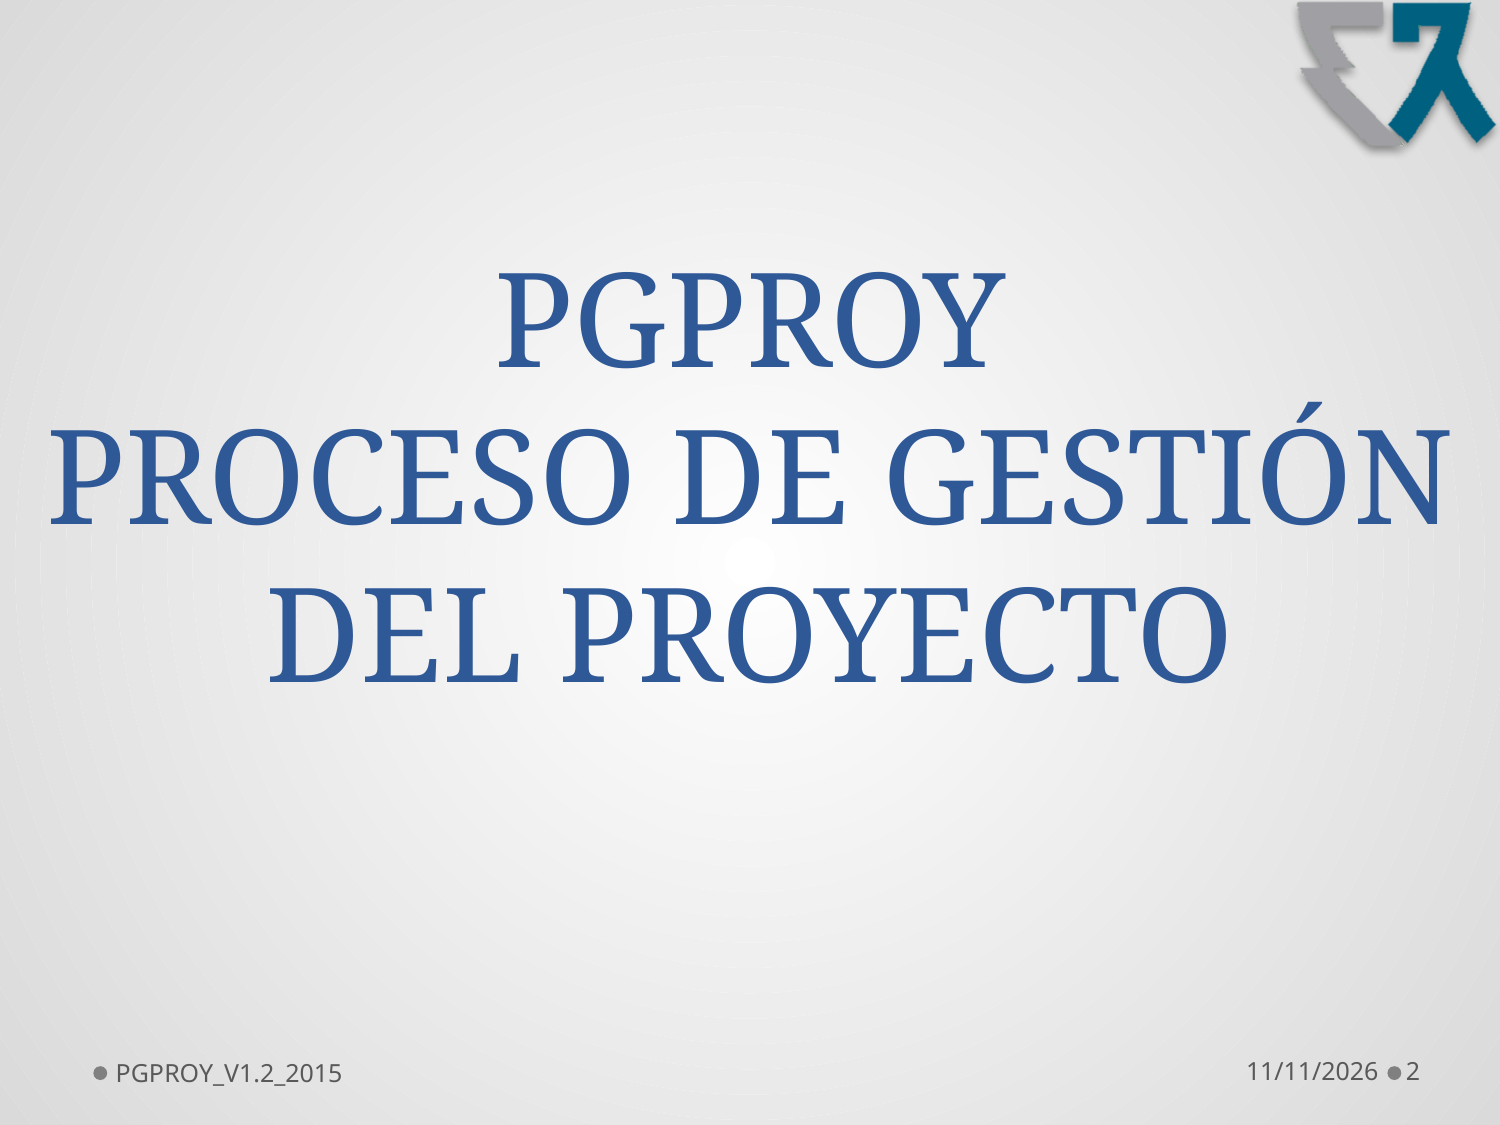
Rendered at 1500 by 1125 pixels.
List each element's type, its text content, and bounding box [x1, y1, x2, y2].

slide_number 2 [1401, 1042, 1494, 1103]
footer PGPROY_V1.2_2015 [108, 1042, 703, 1103]
title PGPROY PROCESO DE GESTIÓN DEL PROYECTO [0, 39, 1500, 716]
picture [1292, 0, 1500, 150]
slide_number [1043, 1042, 1386, 1103]
